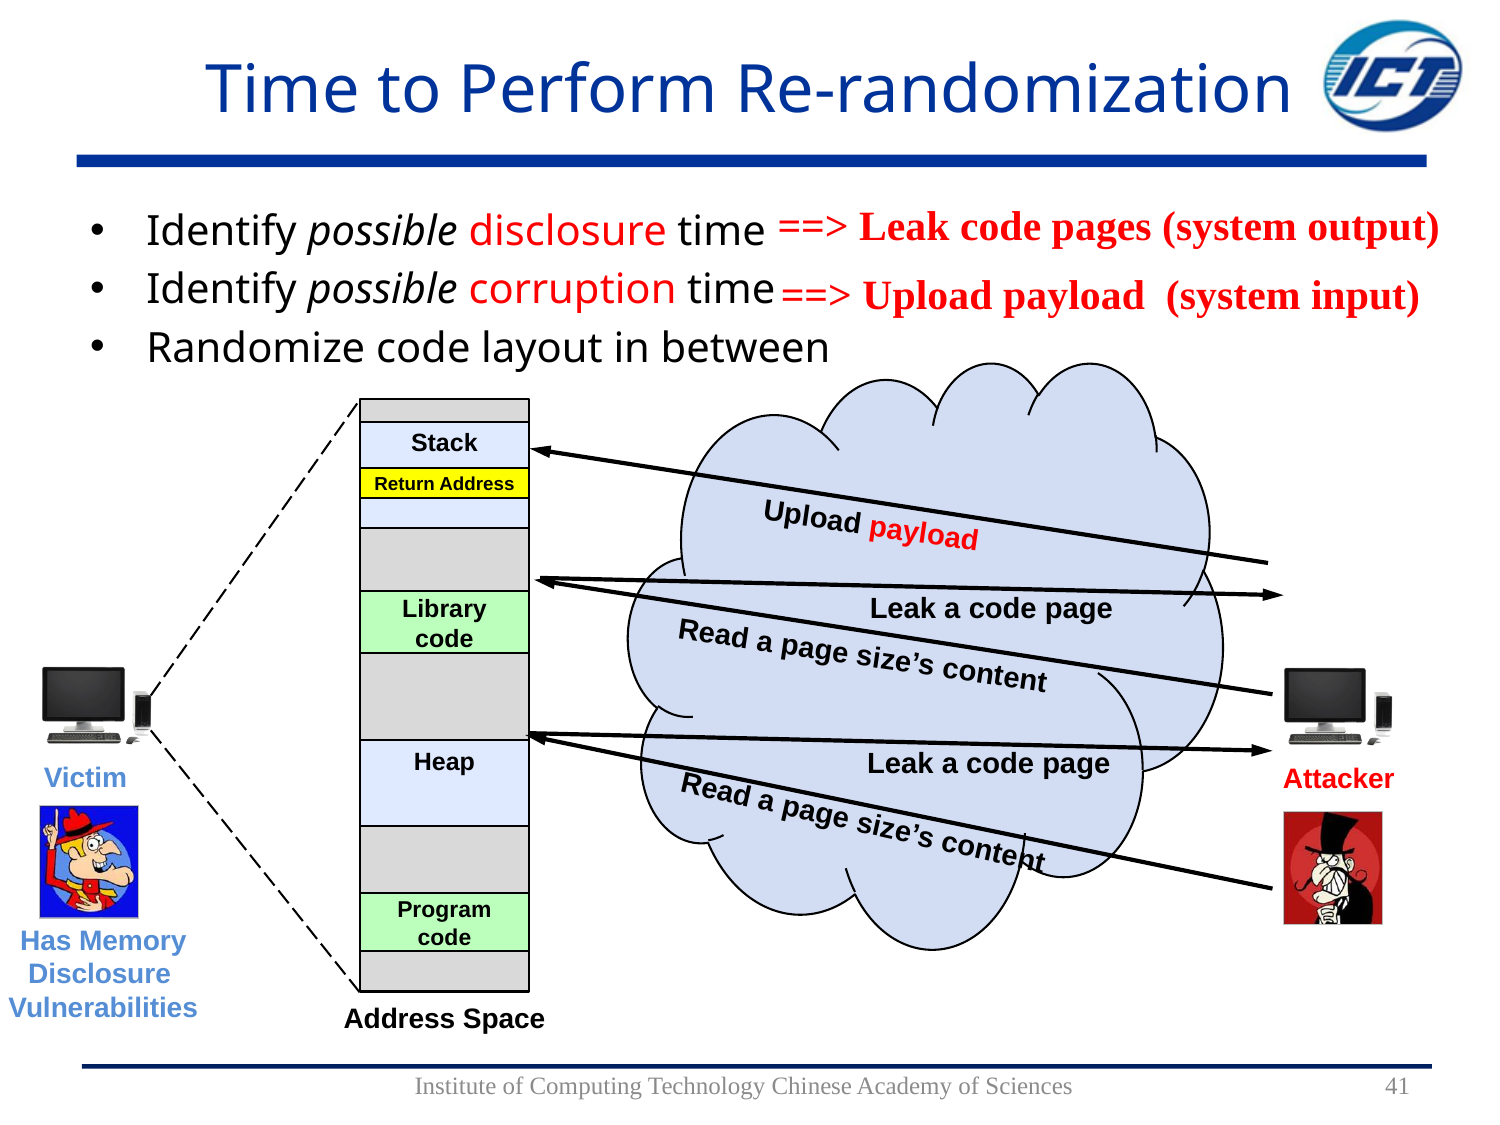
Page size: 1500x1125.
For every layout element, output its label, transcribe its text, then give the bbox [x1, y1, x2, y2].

text_box Stack [366, 498, 524, 529]
text_box [360, 654, 529, 739]
text_box Library code [366, 591, 528, 654]
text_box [533, 579, 1273, 695]
text_box [366, 826, 521, 893]
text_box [524, 754, 1273, 889]
list Identify possible disclosure time Identify possible corruption time Randomize code layout in between [75, 196, 1425, 1047]
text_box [529, 448, 1269, 564]
text_box Stack [366, 421, 529, 468]
text_box [363, 399, 529, 421]
text_box ==> Upload payload (system input) [766, 260, 1436, 325]
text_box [150, 730, 361, 994]
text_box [528, 732, 1273, 752]
text_box ==> Leak code pages (system output) [762, 191, 1456, 257]
text_box Return Address [366, 468, 524, 498]
title Time to Perform Re-randomization [75, 23, 1425, 149]
text_box [856, 897, 1009, 950]
text_box [366, 529, 529, 591]
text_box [1266, 656, 1411, 925]
picture [1276, 0, 1500, 137]
text_box Read a page size’s content [1029, 704, 1088, 713]
footer Institute of Computing Technology Chinese Academy of Sciences [242, 1066, 1246, 1103]
text_box [749, 897, 852, 915]
text_box Victim [28, 758, 143, 801]
slide_number 41 [1246, 1066, 1425, 1103]
text_box [646, 704, 1213, 731]
text_box Has Memory Disclosure Vulnerabilities [0, 914, 257, 1031]
text_box [712, 363, 1172, 446]
text_box Heap [366, 739, 519, 826]
picture [30, 655, 164, 753]
text_box [365, 952, 529, 992]
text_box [150, 399, 361, 696]
picture [39, 805, 140, 919]
text_box Program code [366, 893, 529, 952]
text_box Address Space [328, 992, 561, 1042]
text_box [539, 577, 1284, 596]
